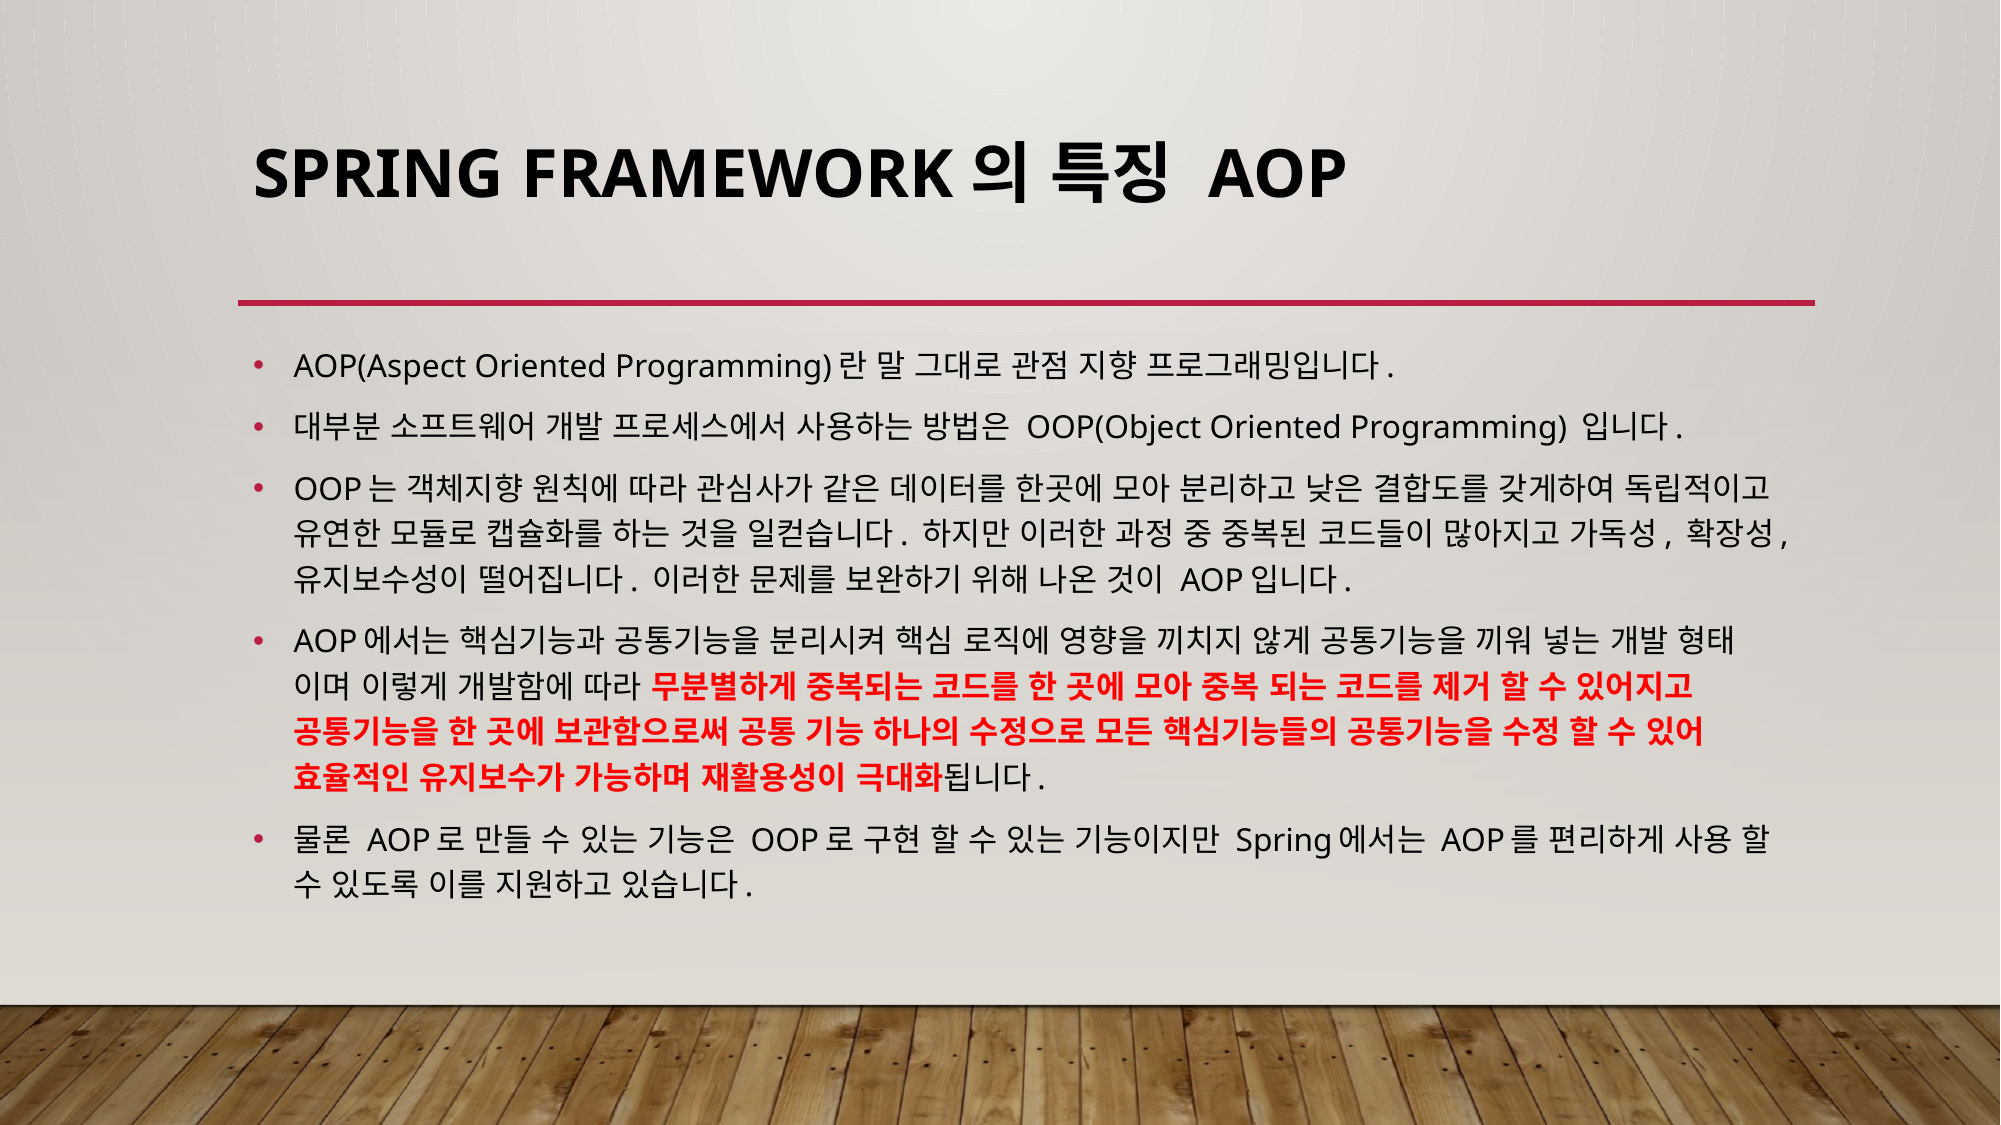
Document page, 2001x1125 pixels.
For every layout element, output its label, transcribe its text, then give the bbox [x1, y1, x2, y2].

title Spring Framework의 특징 AOP [238, 131, 1814, 305]
picture [0, 1005, 2000, 1125]
list AOP(Aspect Oriented Programming)란 말 그대로 관점 지향 프로그래밍입니다. 대부분 소프트웨어 개발 프로세스에서 사용하는 방법은 OOP(Object Oriented Programming) 입니다. OOP는 객체지향 원칙에 따라 관심사가 같은 데이터를 한곳에 모아 분리하고 낮은 결합도를 갖게하여 독립적이고 유연한 모듈로 캡슐화를 하는 것을 일컫습니다. 하지만 이러한 과정 중 중복된 코드들이 많아지고 가독성, 확장성, 유지보수성이 떨어집니다. 이러한 문제를 보완하기 위해 나온 것이 AOP입니다. AOP에서는 핵심기능과 공통기능을 분리시켜 핵심 로직에 영향을 끼치지 않게 공통기능을 끼워 넣는 개발 형태 이며 이렇게 개발함에 따라 무분별하게 중복되는 코드를 한 곳에 모아 중복 되는 코드를 제거 할 수 있어지고 공통기능을 한 곳에 보관함으로써 공통 기능 하나의 수정으로 모든 핵심기능들의 공통기능을 수정 할 수 있어 효율적인 유지보수가 가능하며 재활용성이 극대화됩니다. 물론 AOP로 만들 수 있는 기능은 OOP로 구현 할 수 있는 기능이지만 Spring에서는 AOP를 편리하게 사용 할 수 있도록 이를 지원하고 있습니다. [238, 330, 1814, 916]
